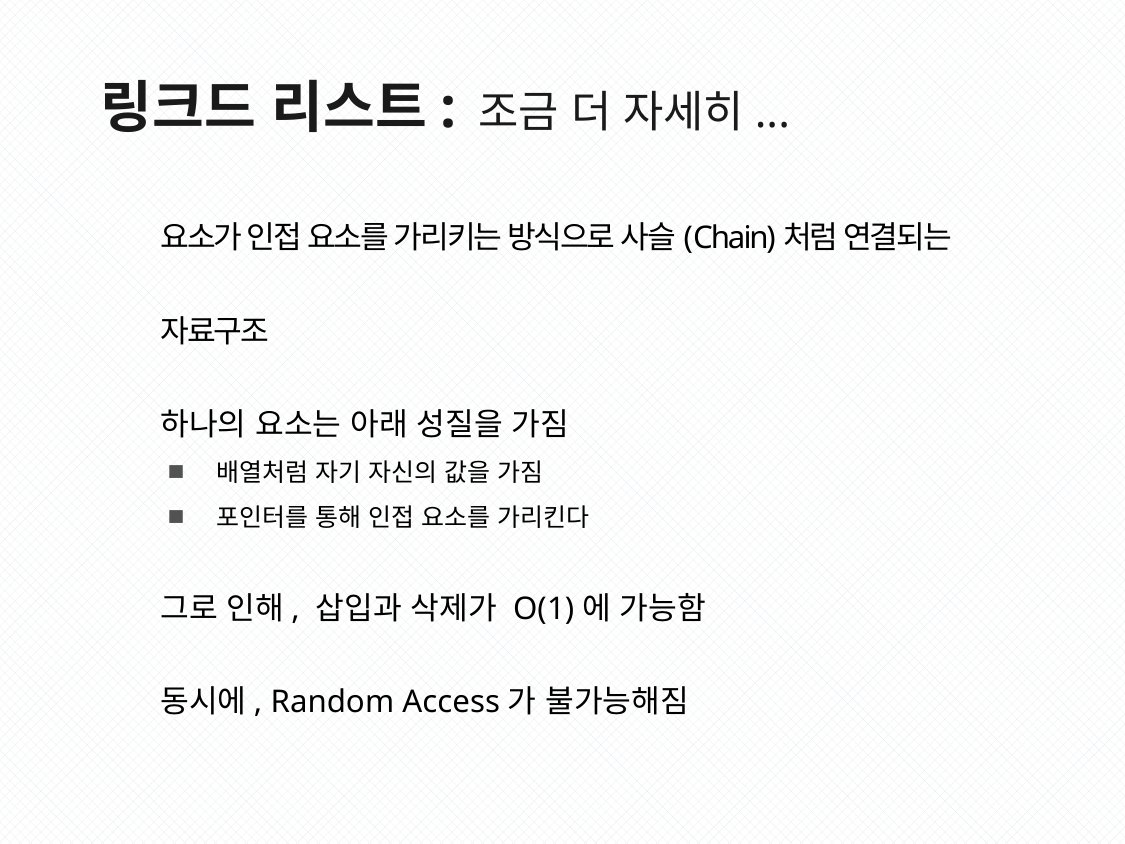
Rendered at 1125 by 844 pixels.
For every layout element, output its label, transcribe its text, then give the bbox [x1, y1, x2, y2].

picture [169, 465, 183, 478]
picture [169, 510, 183, 523]
list 요소가 인접 요소를 가리키는 방식으로 사슬(Chain)처럼 연결되는 자료구조 하나의 요소는 아래 성질을 가짐 배열처럼 자기 자신의 값을 가짐 포인터를 통해 인접 요소를 가리킨다 그로 인해, 삽입과 삭제가 O(1)에 가능함 동시에, Random Access가 불가능해짐 [89, 150, 1036, 794]
text_box 링크드 리스트: 조금 더 자세히... [89, 50, 1036, 150]
